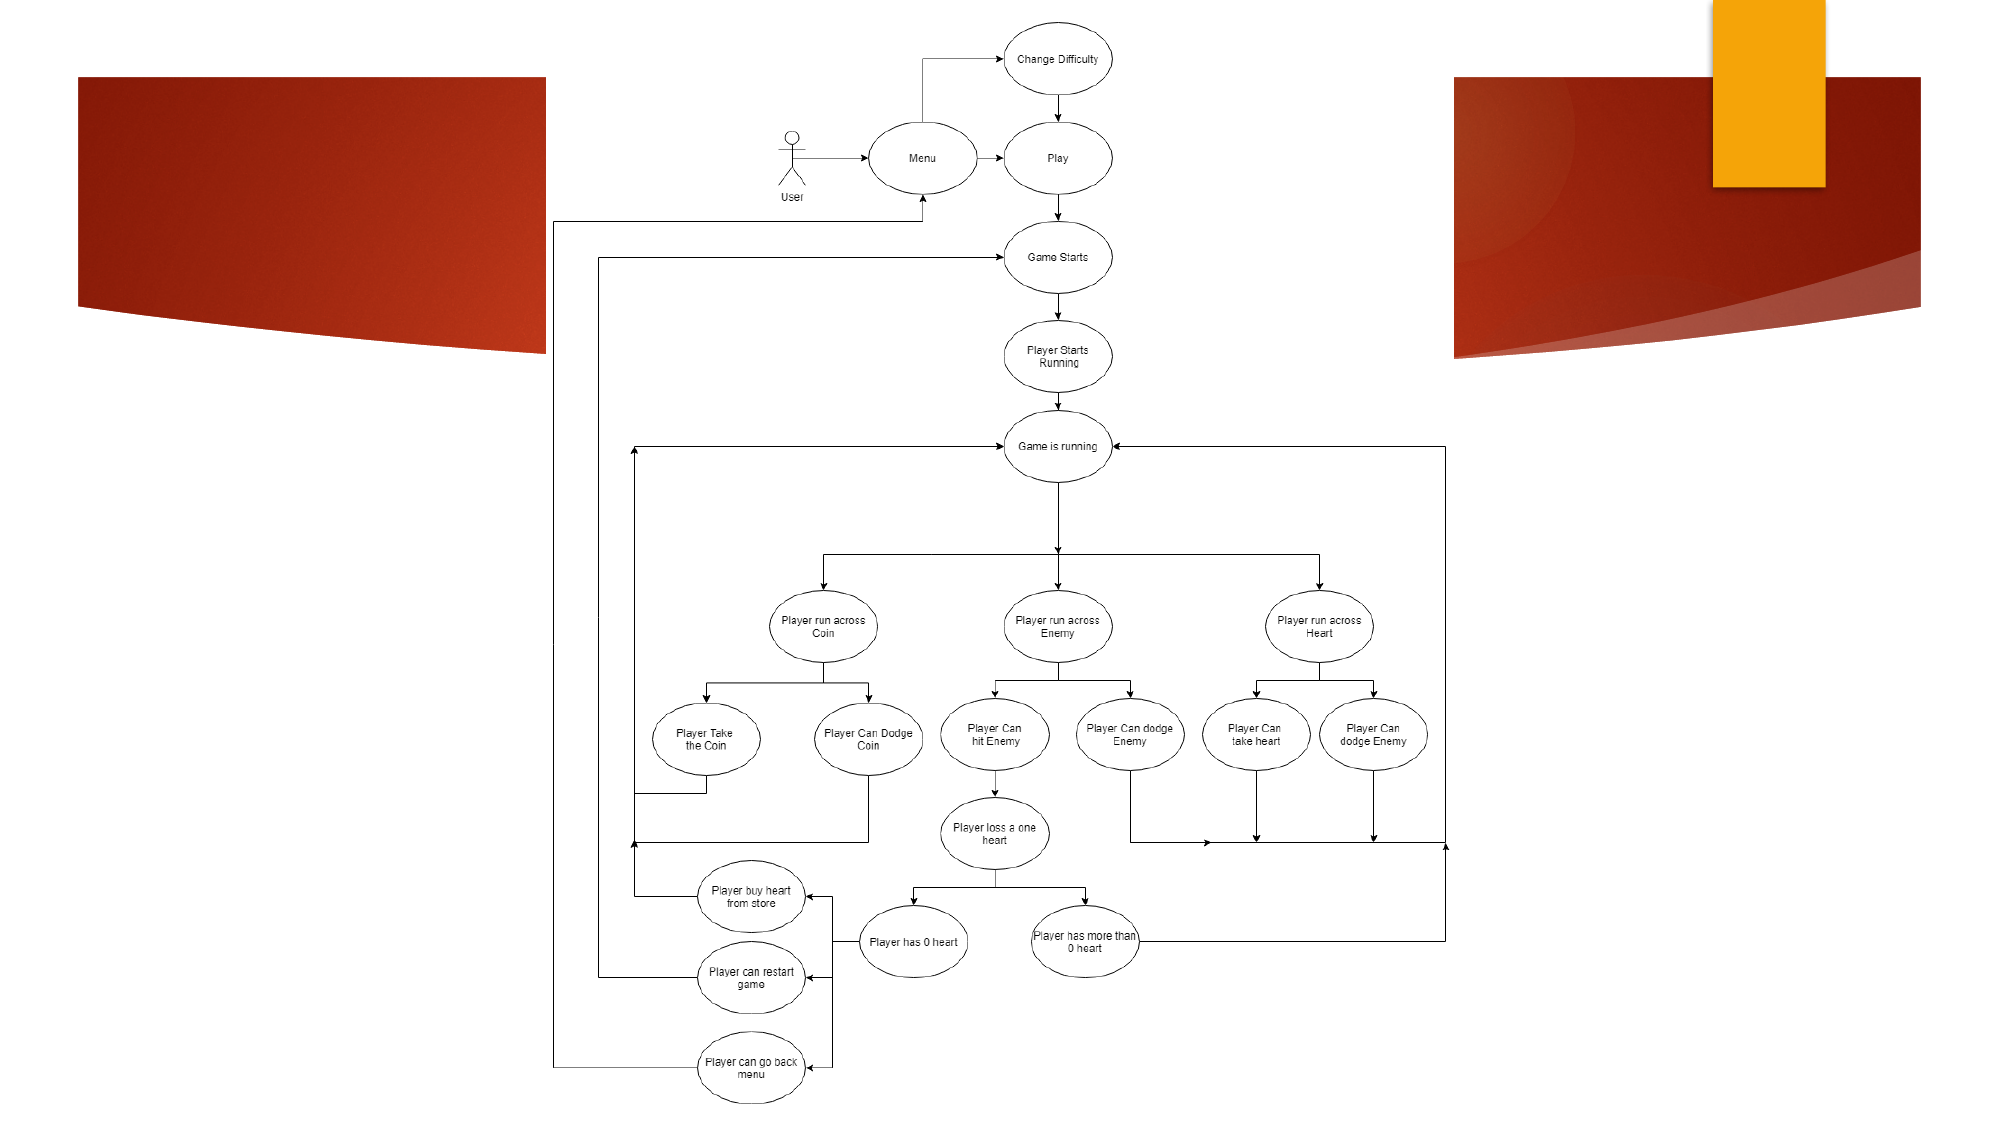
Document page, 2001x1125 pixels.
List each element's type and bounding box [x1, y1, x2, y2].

list [545, 22, 1454, 1104]
